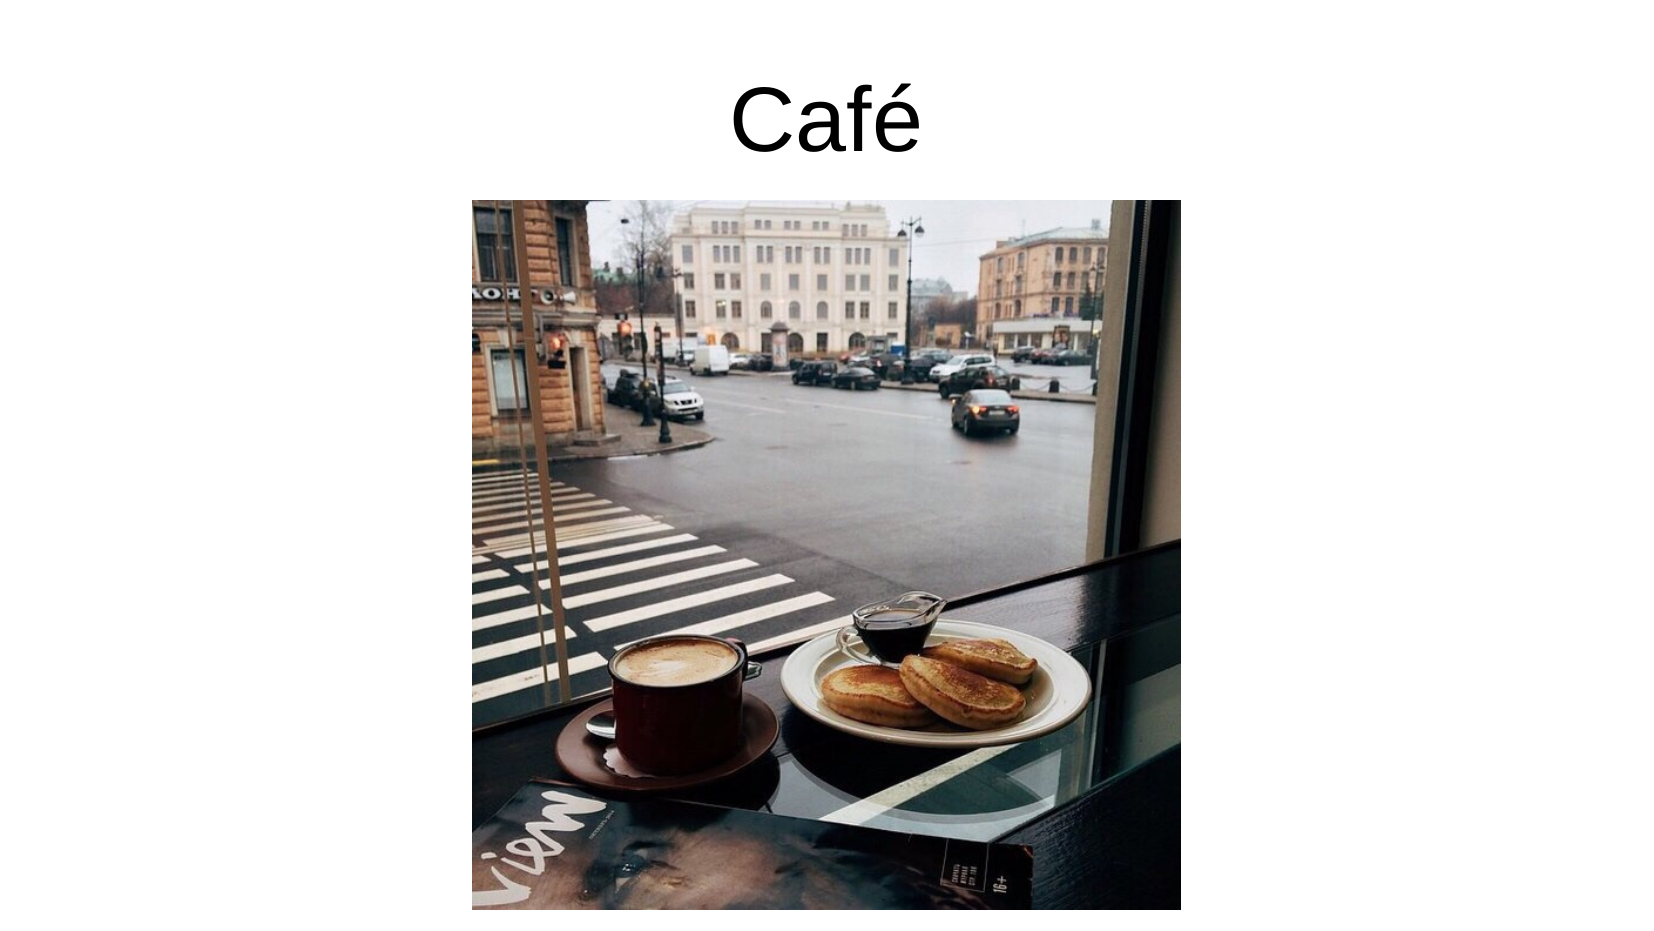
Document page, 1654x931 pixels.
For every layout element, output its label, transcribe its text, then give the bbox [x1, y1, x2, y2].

text_box Café [82, 37, 1571, 193]
picture [472, 200, 1182, 910]
